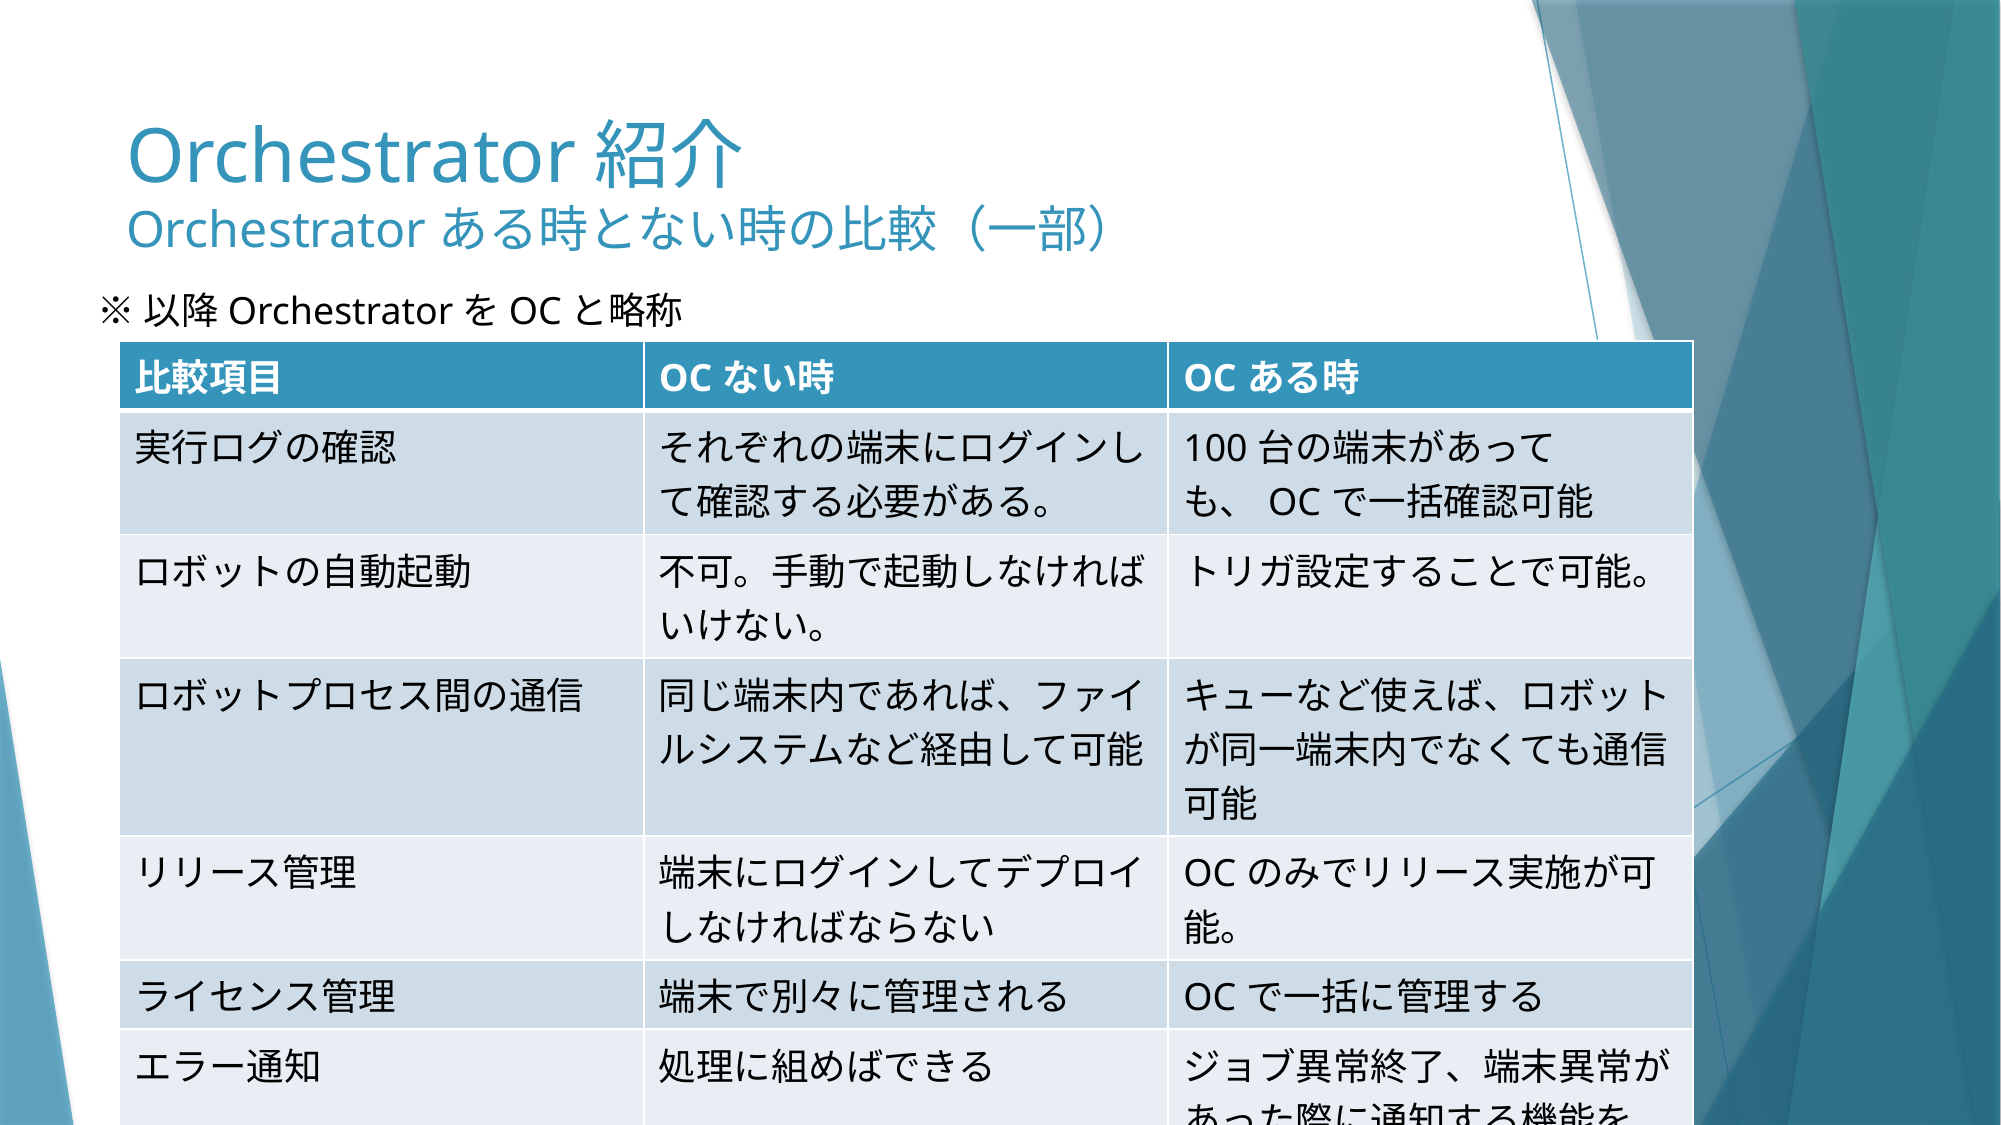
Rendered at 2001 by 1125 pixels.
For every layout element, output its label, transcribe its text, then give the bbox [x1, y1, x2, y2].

table_cell ロボットの自動起動 [120, 535, 643, 657]
table_cell ジョブ異常終了、端末異常があった際に通知する機能をもっている [1169, 1030, 1692, 1125]
table_cell 同じ端末内であれば、ファイルシステムなど経由して可能 [645, 659, 1167, 835]
table_cell 100台の端末があっても、OCで一括確認可能 [1169, 413, 1692, 534]
table_header OCない時 [645, 342, 1167, 408]
table_cell ライセンス管理 [120, 961, 643, 1028]
title Orchestrator紹介 Orchestratorある時とない時の比較（一部） [111, 99, 1522, 317]
table_cell OCで一括に管理する [1169, 961, 1692, 1028]
table_cell 処理に組めばできる [645, 1030, 1167, 1125]
table_cell トリガ設定することで可能。 [1169, 535, 1692, 657]
table_cell キューなど使えば、ロボットが同一端末内でなくても通信可能 [1169, 659, 1692, 835]
table_cell 不可。手動で起動しなければいけない。 [645, 535, 1167, 657]
table_cell エラー通知 [120, 1030, 643, 1125]
table_cell リリース管理 [120, 837, 643, 959]
table_cell ロボットプロセス間の通信 [120, 659, 643, 835]
table_header OCある時 [1169, 342, 1692, 408]
table_cell 端末にログインしてデプロイしなければならない [645, 837, 1167, 959]
table_cell 端末で別々に管理される [645, 961, 1167, 1028]
table_cell 実行ログの確認 [120, 413, 643, 534]
text_box ※以降OrchestratorをOCと略称 [82, 280, 699, 340]
table_cell それぞれの端末にログインして確認する必要がある。 [645, 413, 1167, 534]
table_cell OCのみでリリース実施が可能。 [1169, 837, 1692, 959]
table_header 比較項目 [120, 342, 643, 408]
